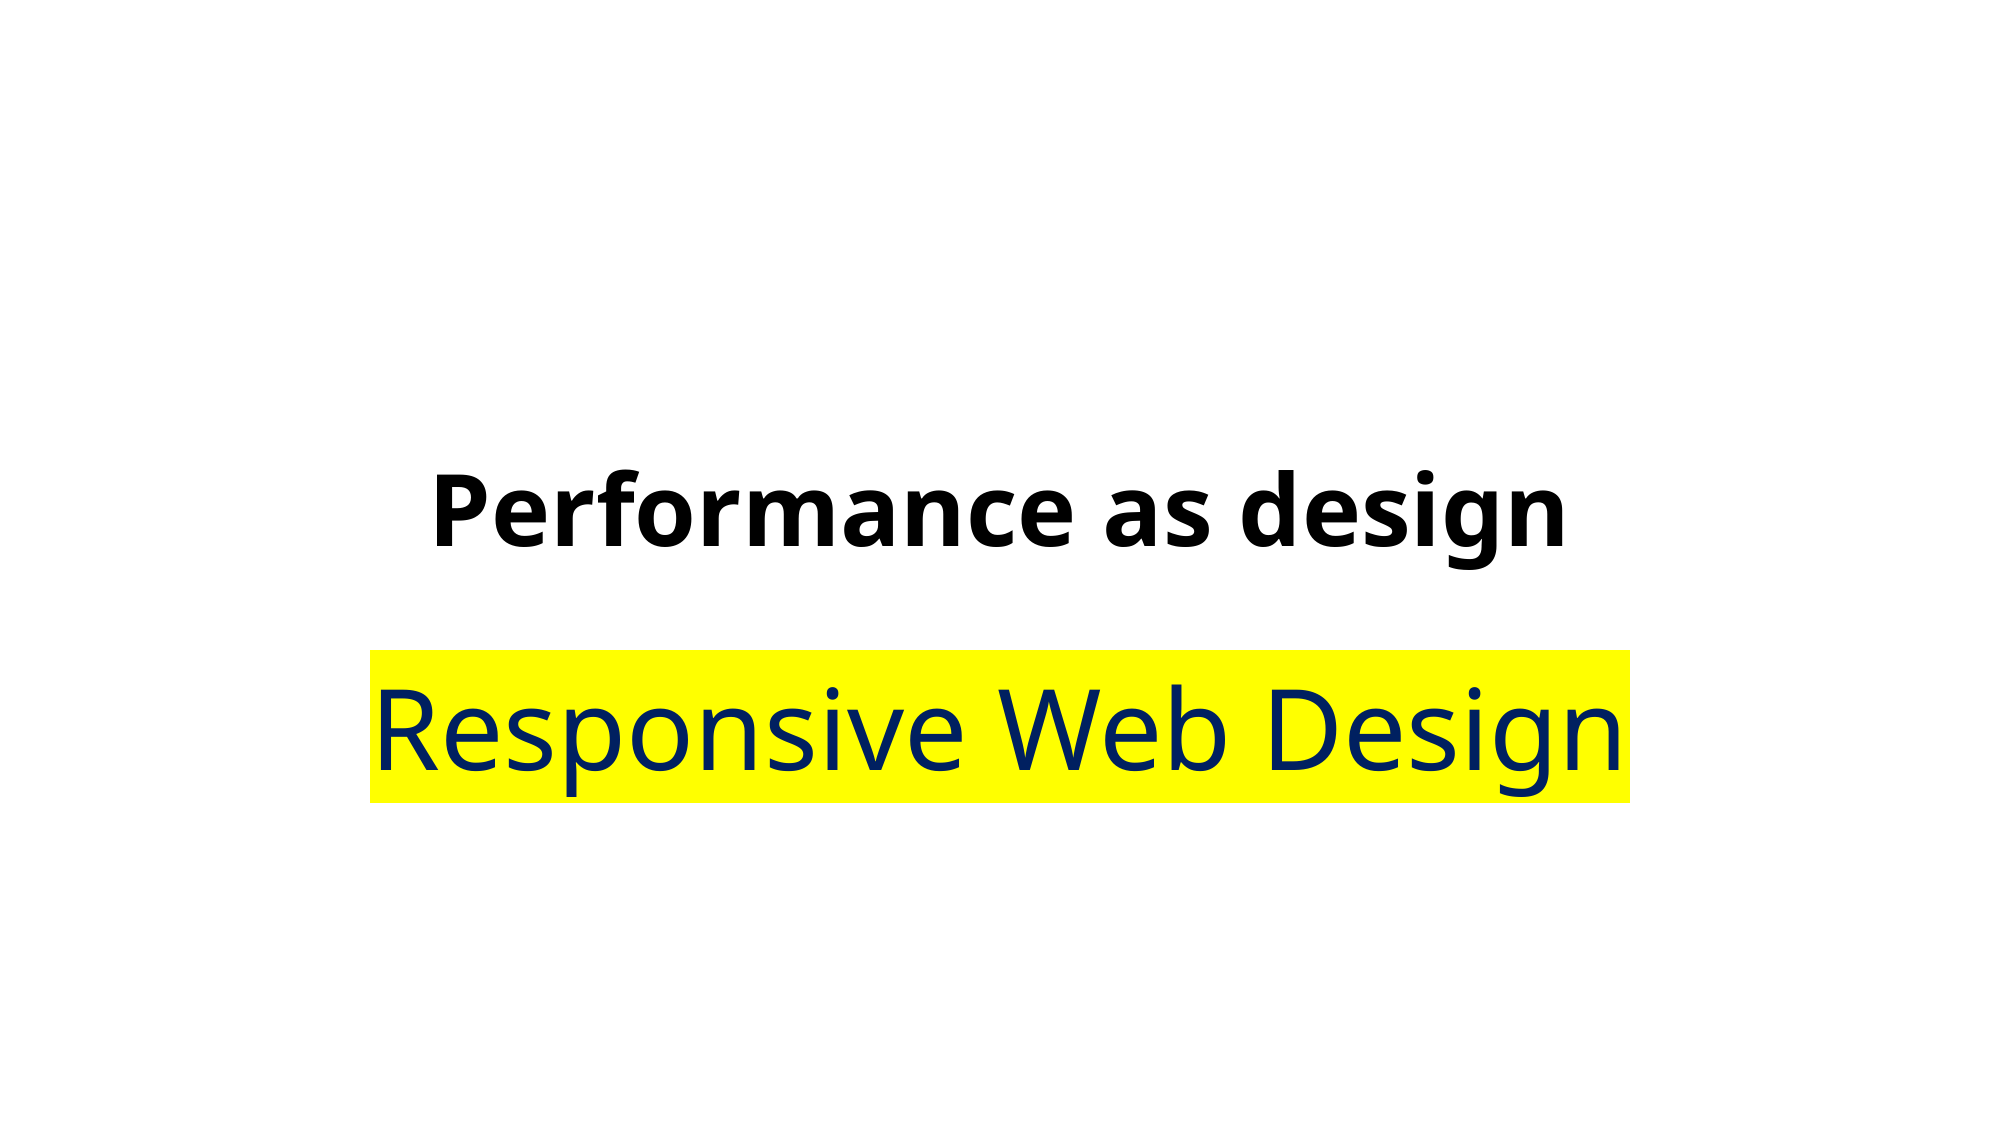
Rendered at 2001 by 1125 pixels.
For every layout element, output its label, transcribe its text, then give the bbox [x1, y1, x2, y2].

title Performance as design [249, 184, 1750, 576]
subtitle Responsive Web Design Responsive Web Design [249, 590, 1750, 863]
